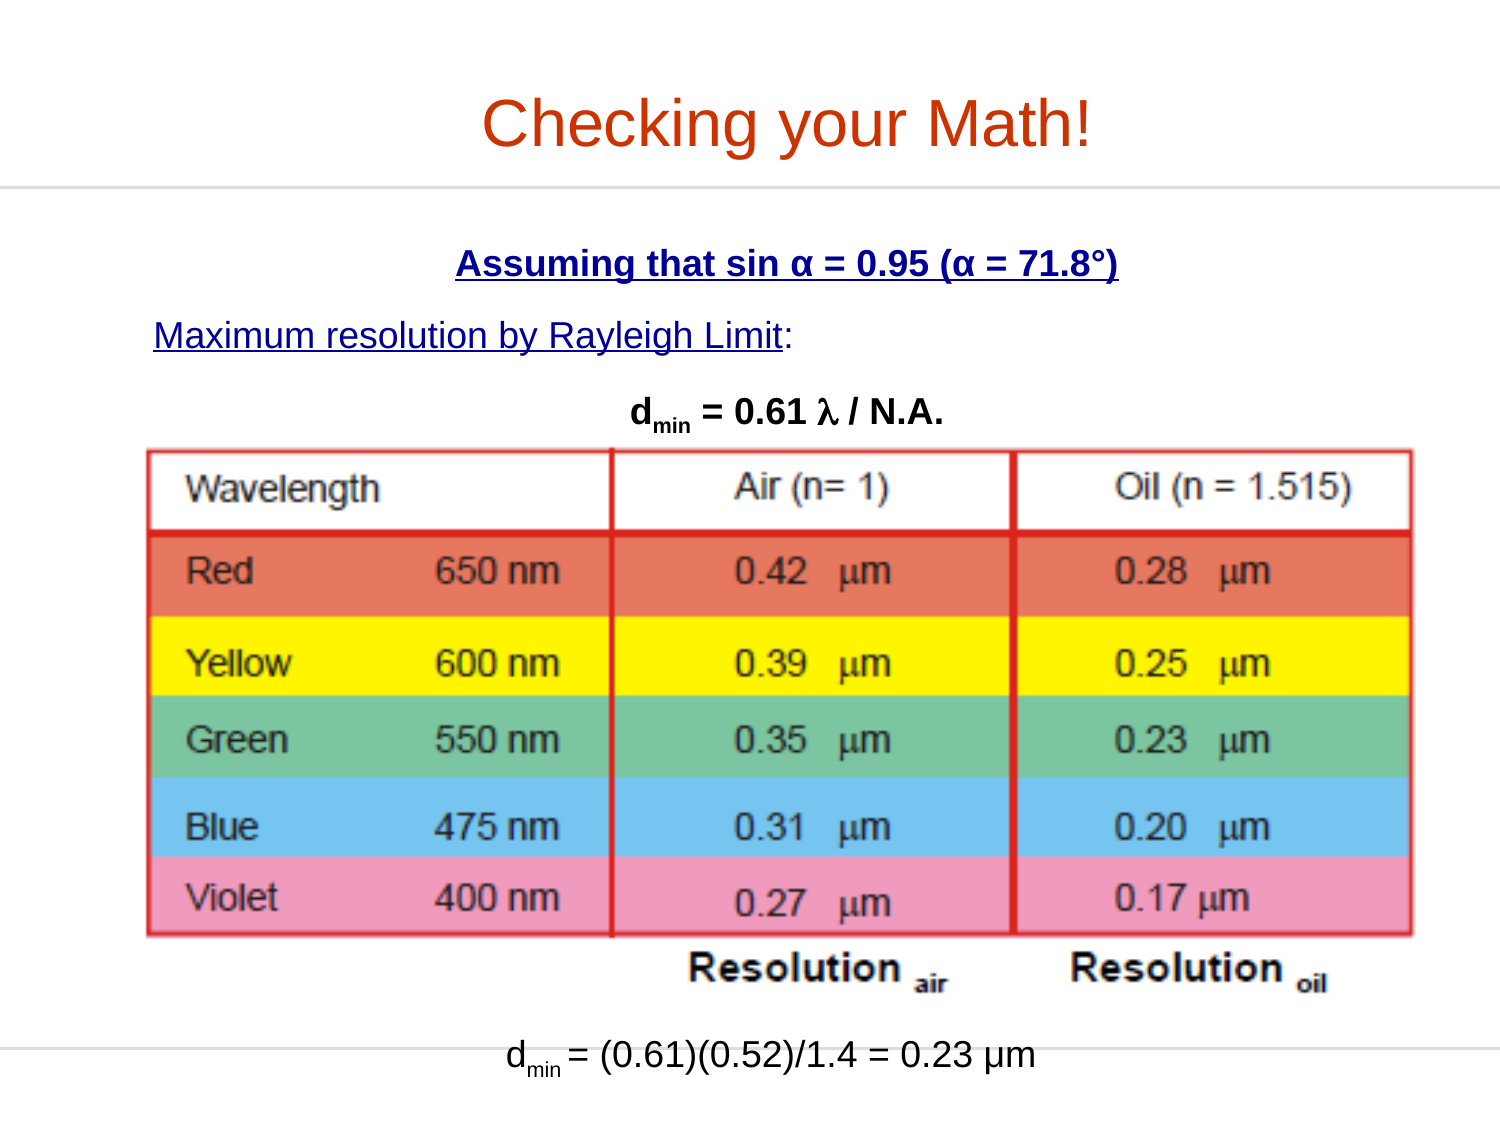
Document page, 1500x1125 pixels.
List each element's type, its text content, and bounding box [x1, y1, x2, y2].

list Assuming that sin α = 0.95 (α = 71.8°) Maximum resolution by Rayleigh Limit: dmin = 0.61  / N.A. dmin is the minimum distance between objects that can be seen as distinct (in μm).  is the wavelength (for light, 380 -760 nm = 0.38 - 0.76 μm) N.A. is the Numerical Aperture of the objective lens N.A. = n sin α where n = index of refraction of medium, α = < subtended by the lens Example: green light ( = 0.52 μm): dmin = (0.61)(0.52)/1.4 = 0.23 μm [78, 236, 1436, 947]
picture [139, 443, 1425, 1007]
text_box Checking your Math! [112, 78, 1463, 161]
